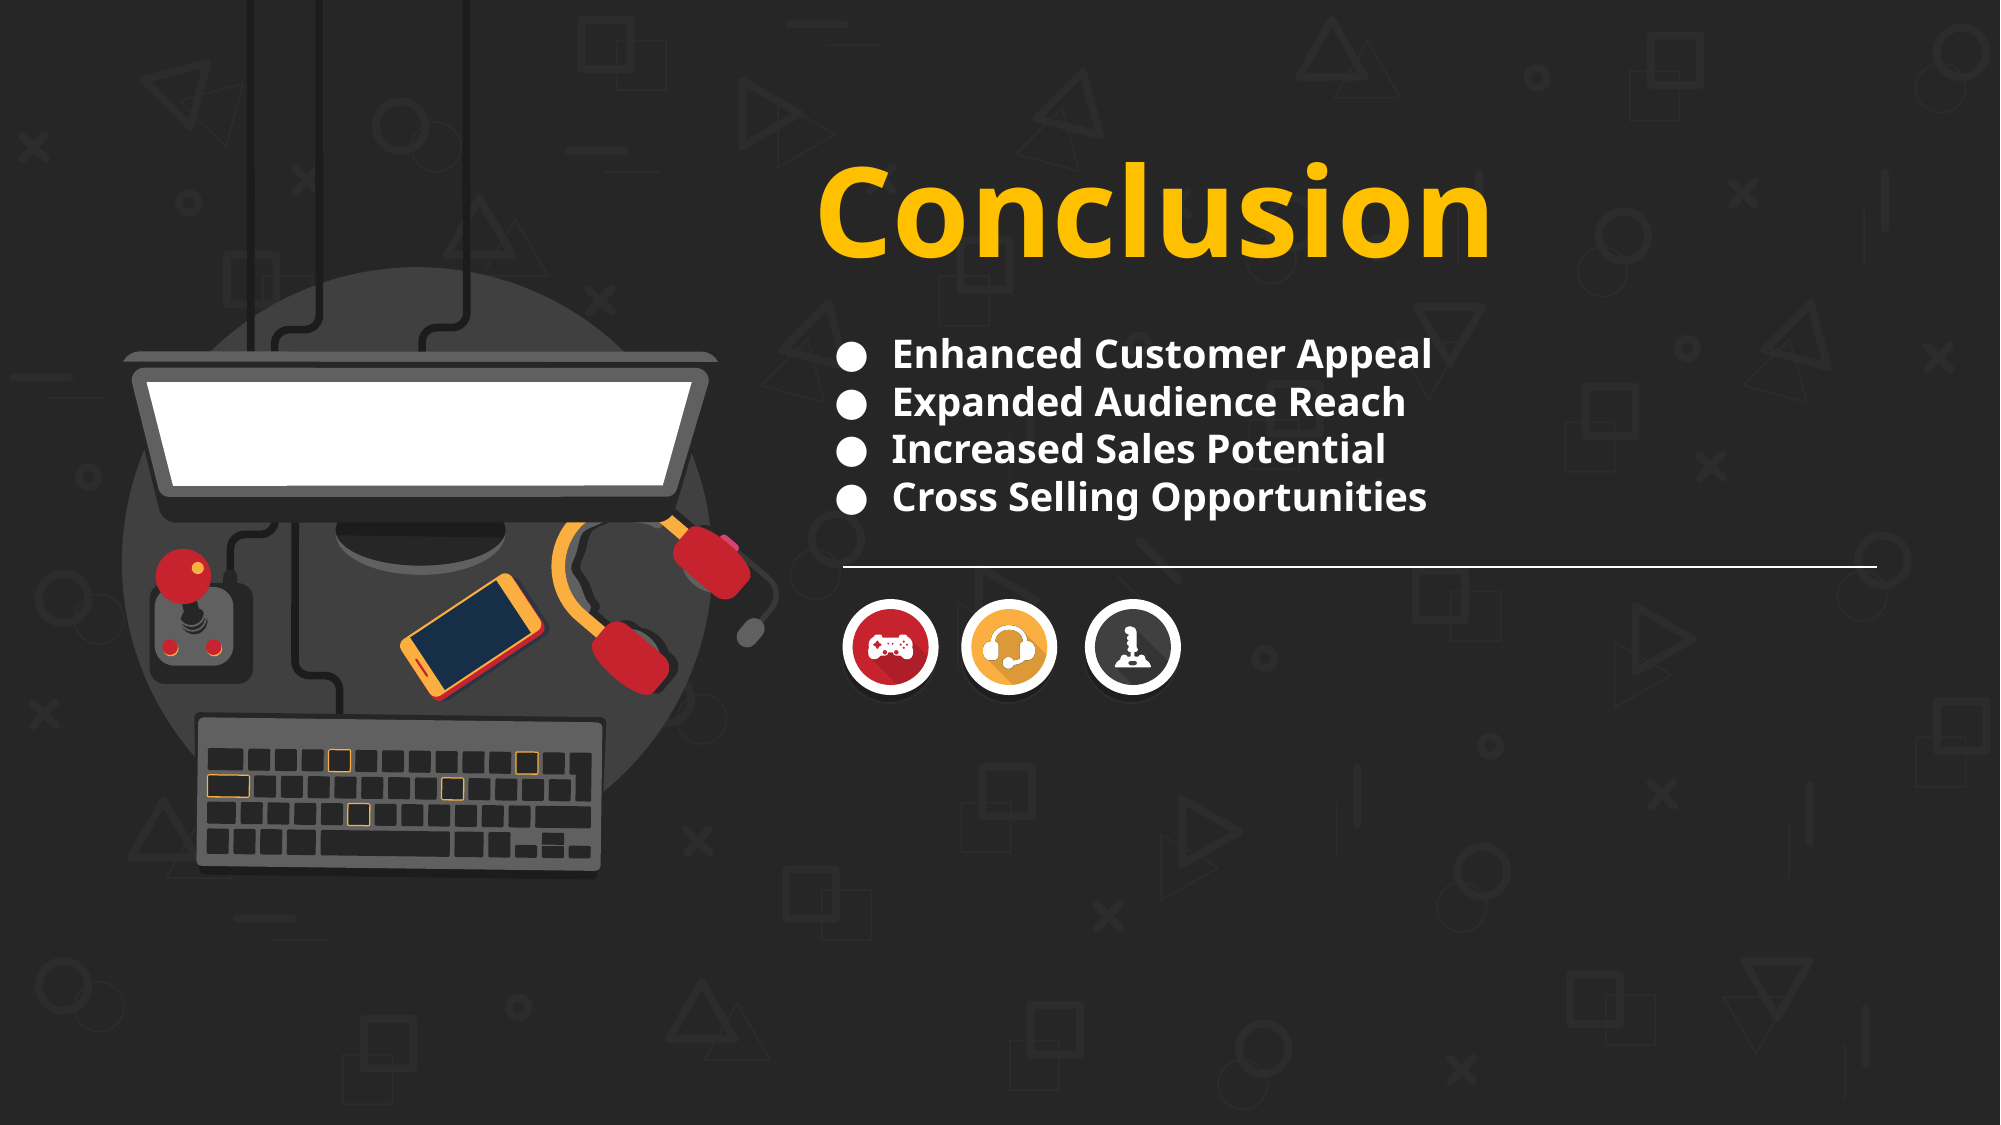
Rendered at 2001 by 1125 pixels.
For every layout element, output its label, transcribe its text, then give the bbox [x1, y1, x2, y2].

title Conclusion [813, 147, 1848, 285]
picture [983, 625, 1035, 669]
text_box Enhanced Customer Appeal Expanded Audience Reach Increased Sales Potential Cross Selling Opportunities [801, 313, 1814, 538]
